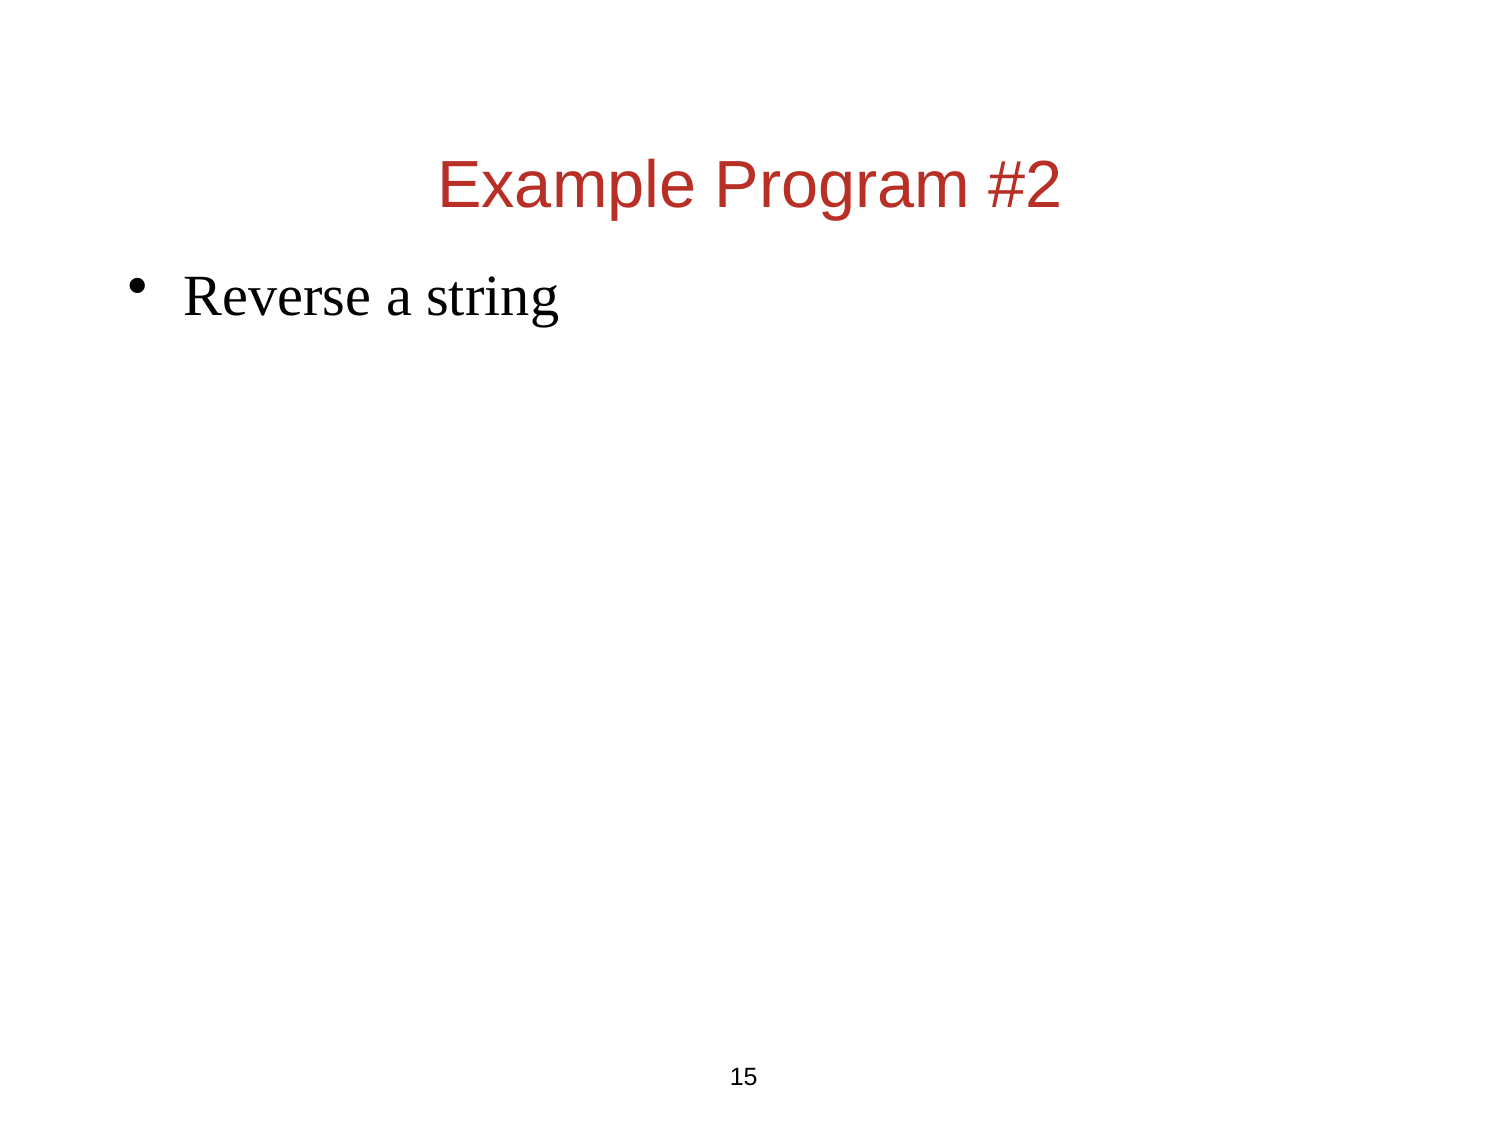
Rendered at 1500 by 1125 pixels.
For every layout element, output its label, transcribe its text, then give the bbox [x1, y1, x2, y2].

list Reverse a string [112, 249, 1388, 1038]
slide_number 15 [687, 1049, 801, 1101]
title Example Program #2 [112, 125, 1388, 238]
